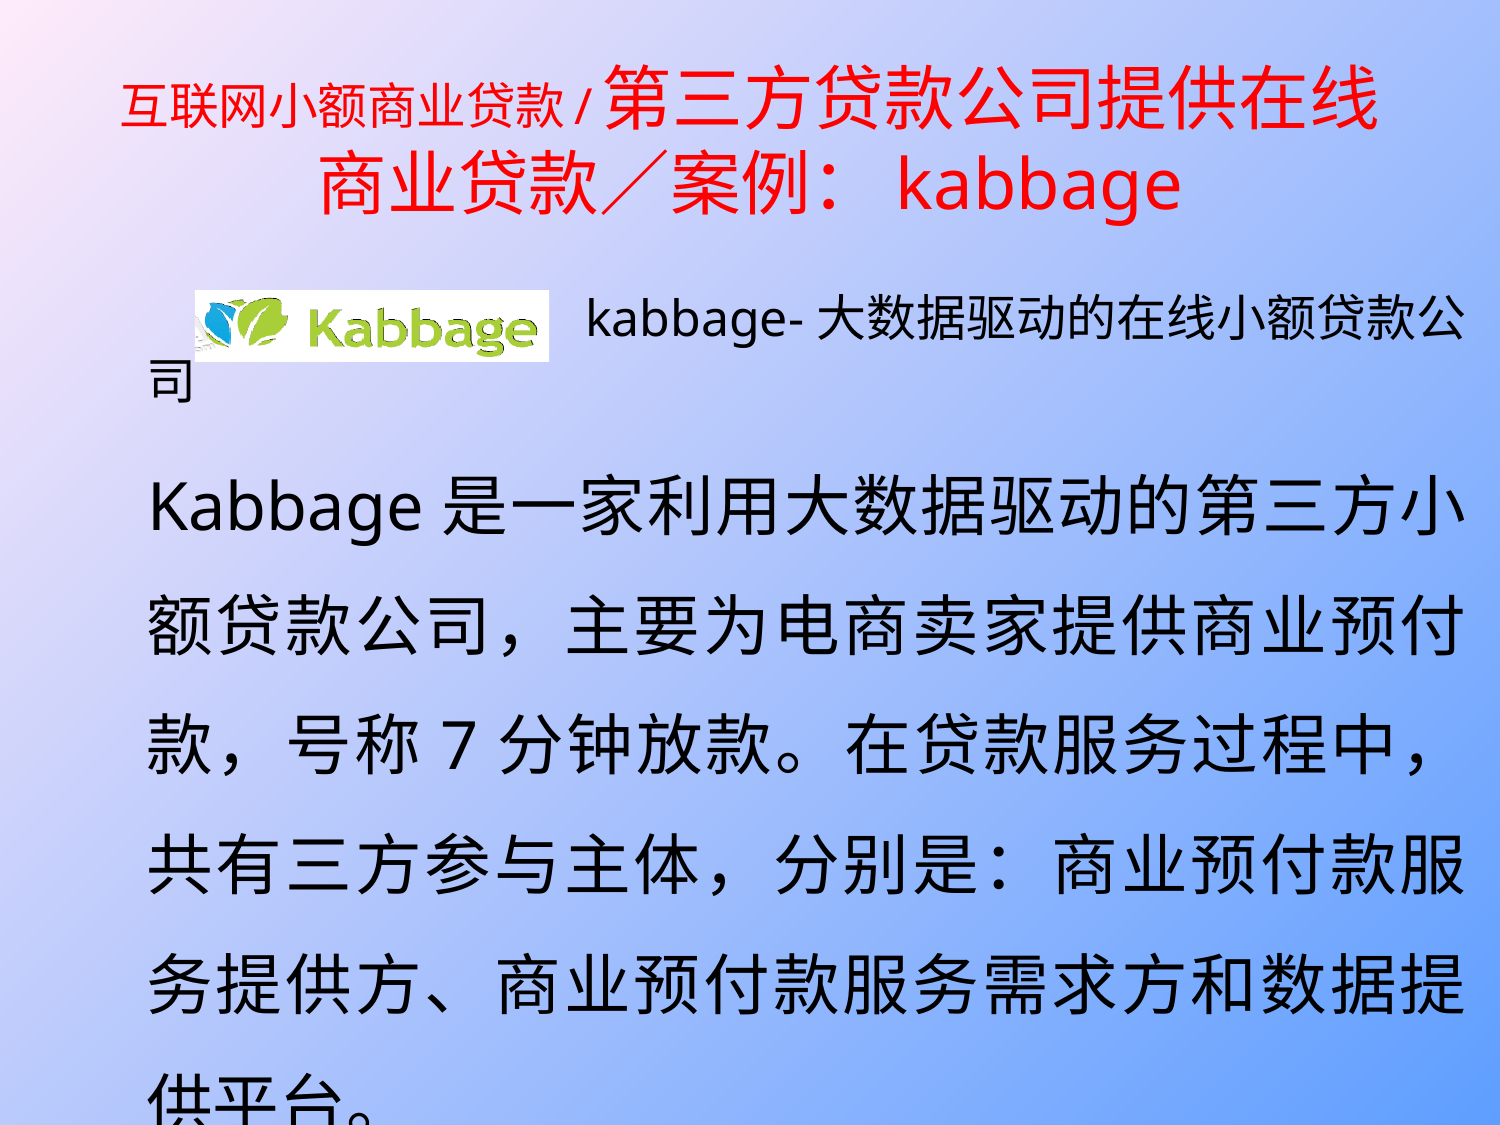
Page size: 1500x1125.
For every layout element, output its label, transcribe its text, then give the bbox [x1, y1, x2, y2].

title 互联网小额商业贷款/第三方贷款公司提供在线商业贷款／案例：kabbage [75, 45, 1425, 233]
list kabbage-大数据驱动的在线小额贷款公司 Kabbage是一家利用大数据驱动的第三方小额贷款公司，主要为电商卖家提供商业预付款，号称7分钟放款。在贷款服务过程中，共有三方参与主体，分别是：商业预付款服务提供方、商业预付款服务需求方和数据提供平台。 [75, 262, 1483, 1005]
picture [194, 290, 550, 362]
